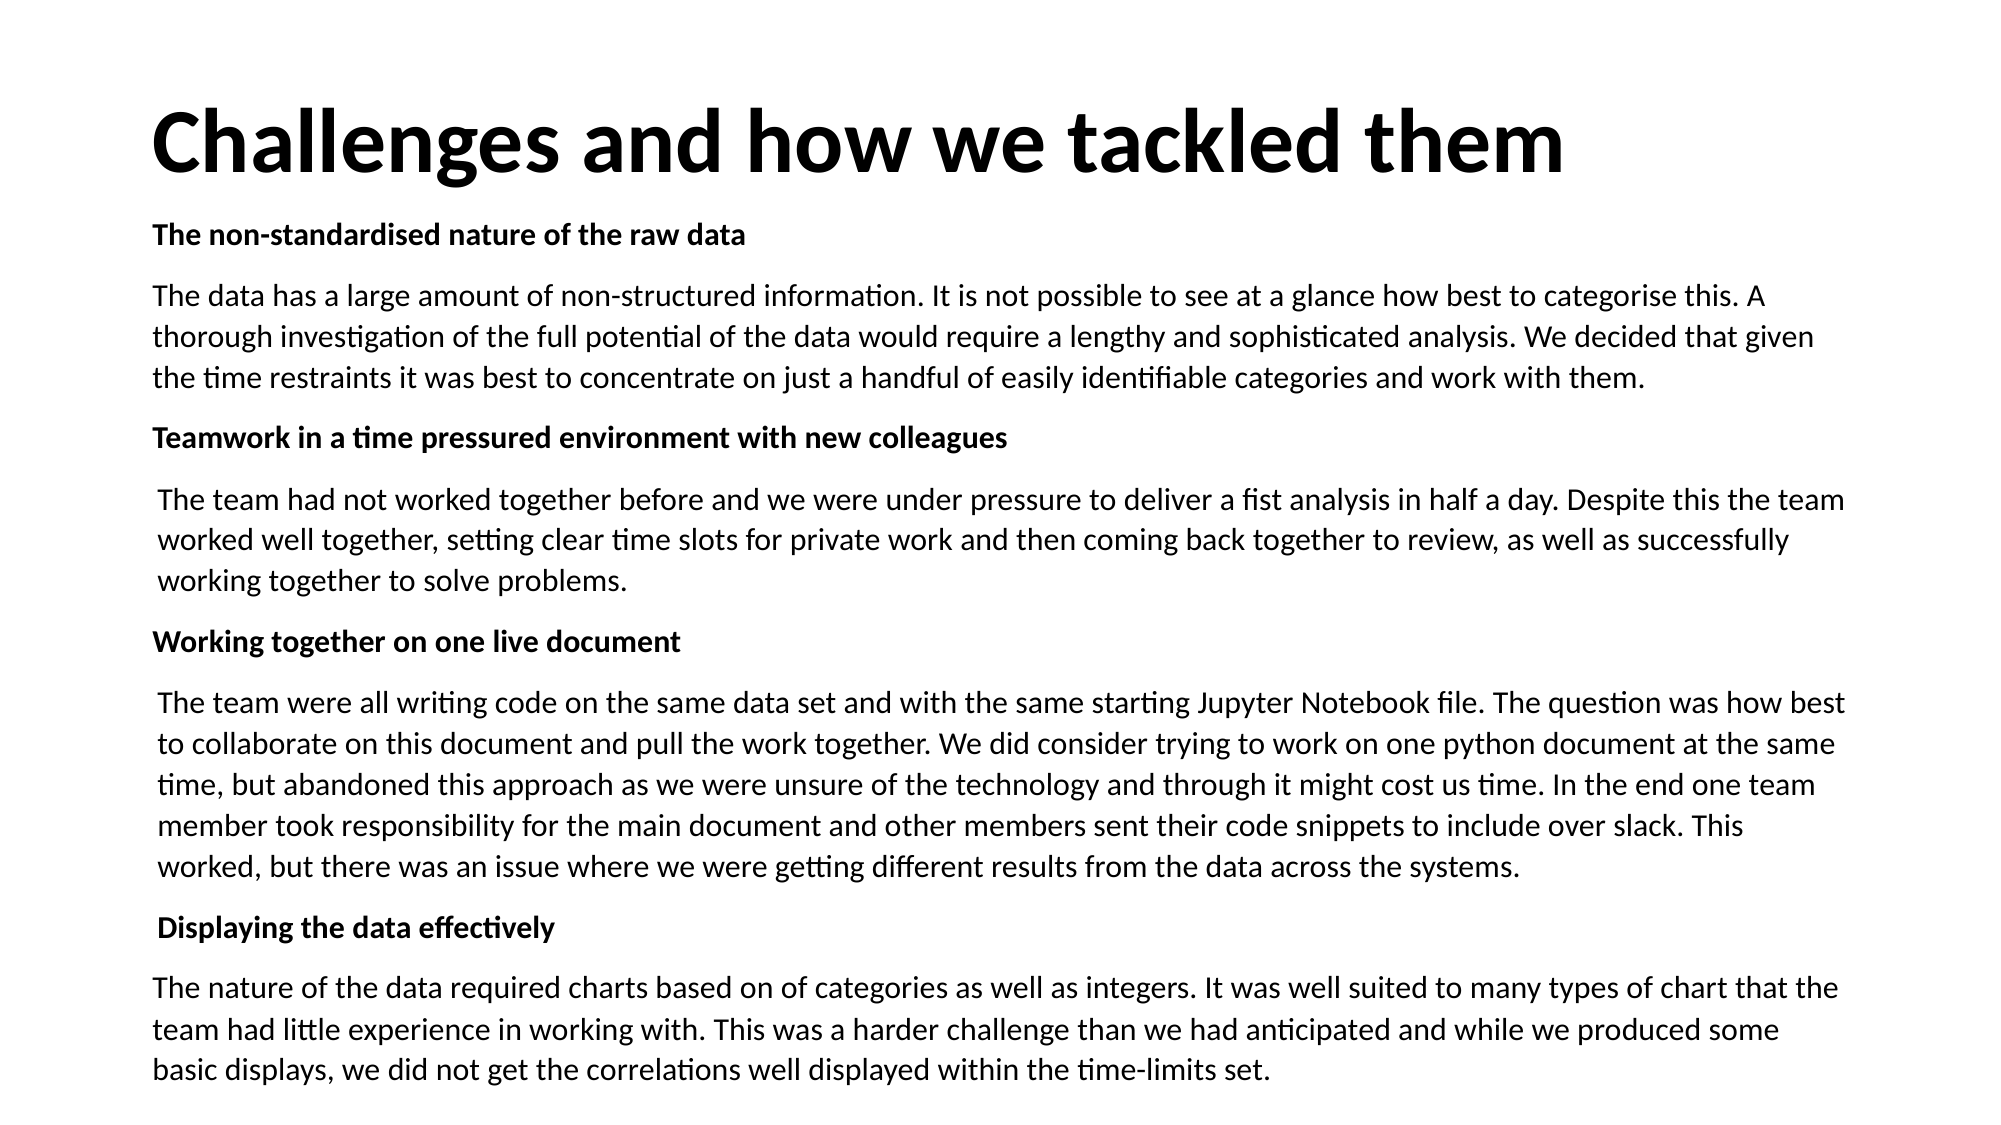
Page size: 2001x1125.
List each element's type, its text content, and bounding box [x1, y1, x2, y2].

title Challenges and how we tackled them [137, 59, 1863, 203]
list The non-standardised nature of the raw data The data has a large amount of non-structured information. It is not possible to see at a glance how best to categorise this. A thorough investigation of the full potential of the data would require a lengthy and sophisticated analysis. We decided that given the time restraints it was best to concentrate on just a handful of easily identifiable categories and work with them. Teamwork in a time pressured environment with new colleagues The team had not worked together before and we were under pressure to deliver a fist analysis in half a day. Despite this the team worked well together, setting clear time slots for private work and then coming back together to review, as well as successfully working together to solve problems. Working together on one live document The team were all writing code on the same data set and with the same starting Jupyter Notebook file. The question was how best to collaborate on this document and pull the work together. We did consider trying to work on one python document at the same time, but abandoned this approach as we were unsure of the technology and through it might cost us time. In the end one team member took responsibility for the main document and other members sent their code snippets to include over slack. This worked, but there was an issue where we were getting different results from the data across the systems. Displaying the data effectively The nature of the data required charts based on of categories as well as integers. It was well suited to many types of chart that the team had little experience in working with. This was a harder challenge than we had anticipated and while we produced some basic displays, we did not get the correlations well displayed within the time-limits set. [137, 203, 1863, 1101]
